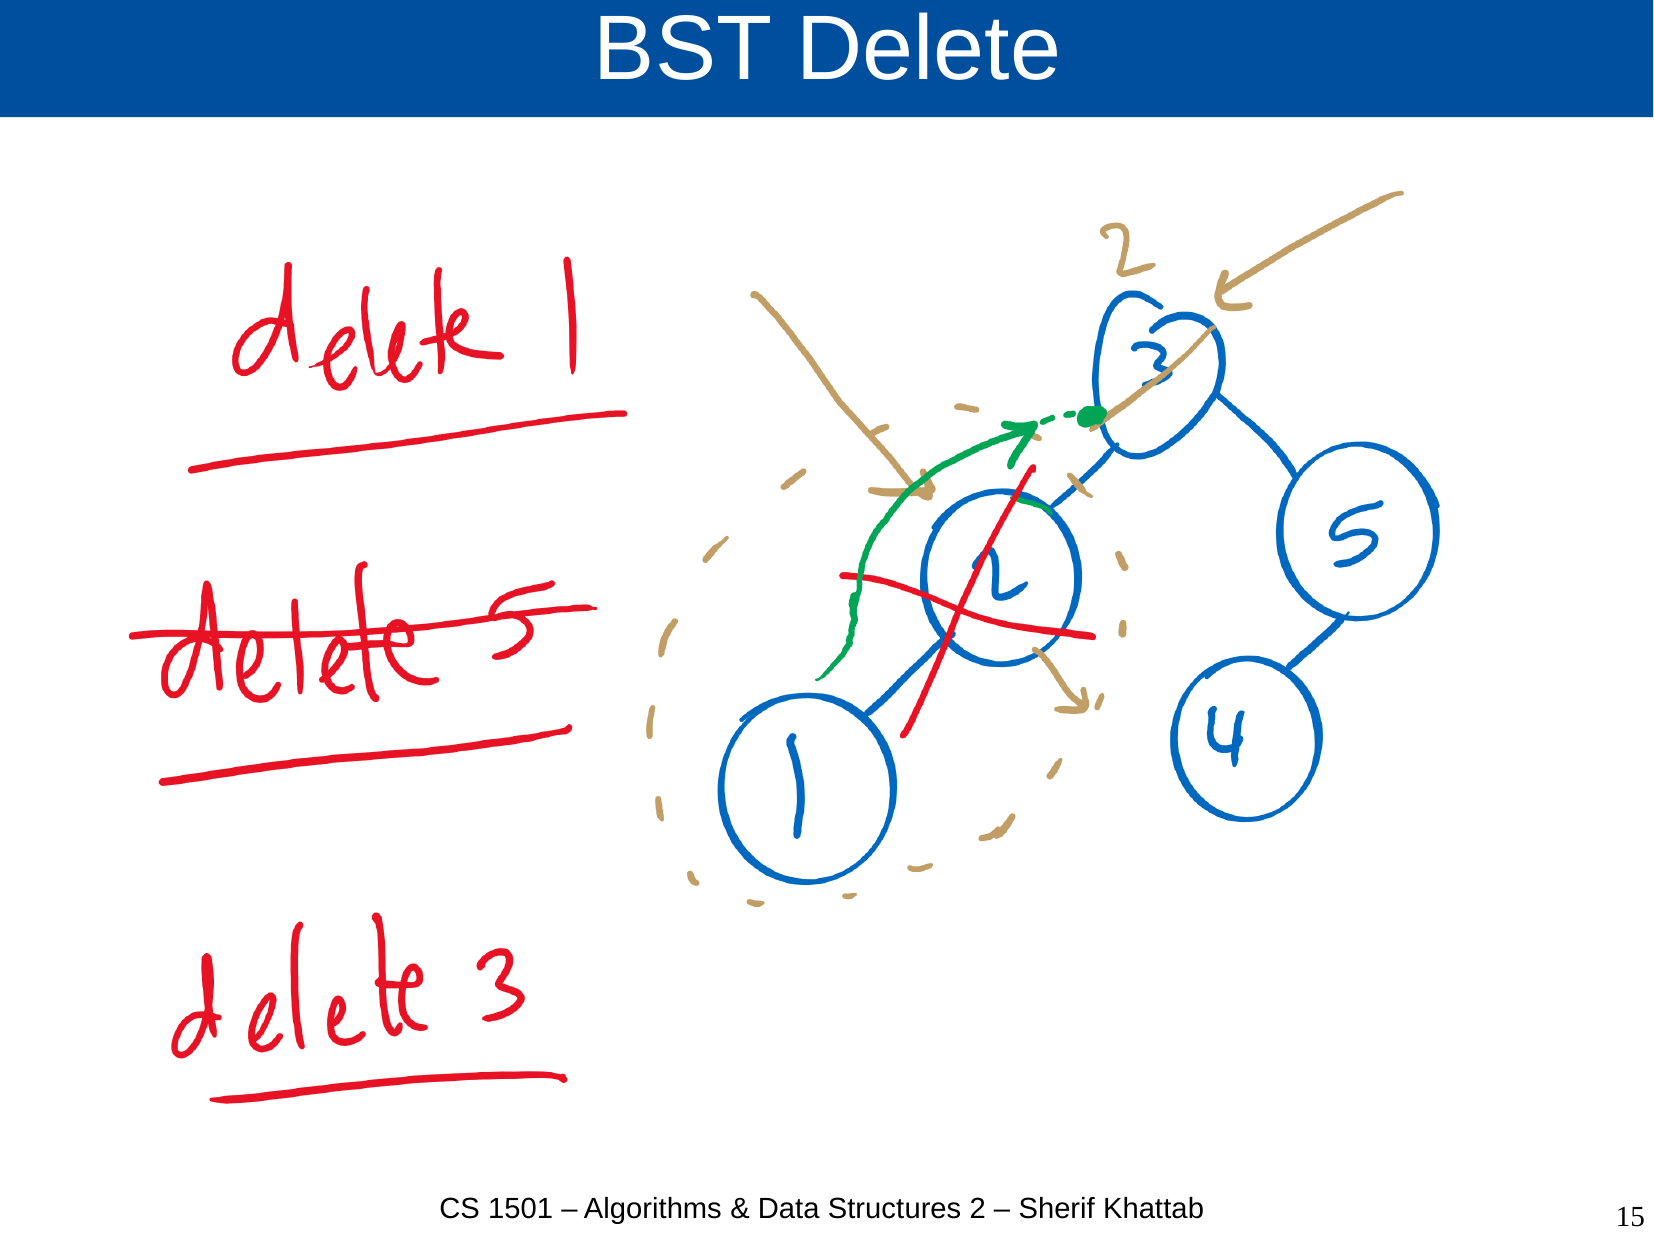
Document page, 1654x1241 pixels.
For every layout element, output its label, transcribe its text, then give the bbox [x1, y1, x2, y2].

footer CS 1501 – Algorithms & Data Structures 2 – Sherif Khattab [407, 1191, 1238, 1241]
title BST Delete [0, 0, 1654, 118]
slide_number 15 [1265, 1199, 1646, 1241]
picture [108, 169, 1539, 1124]
